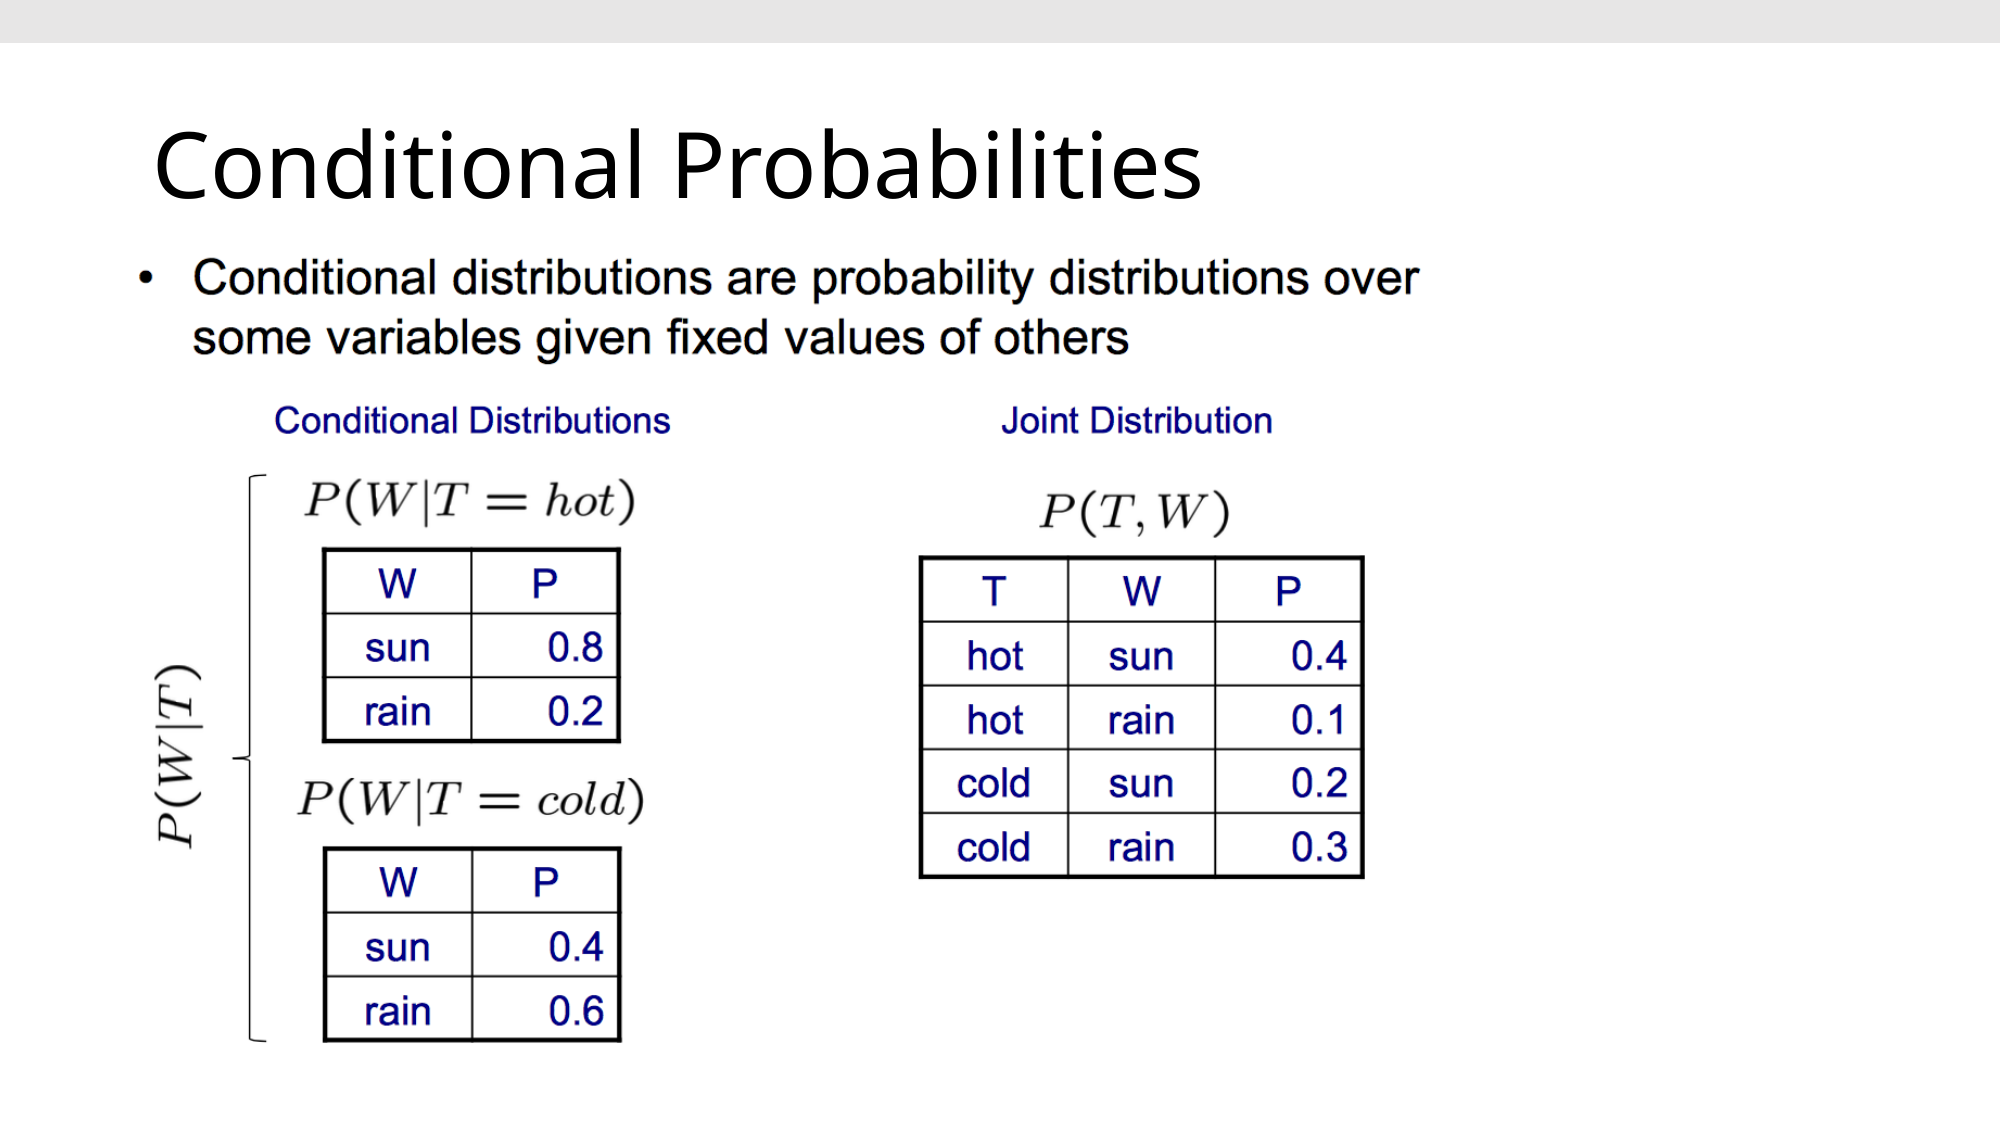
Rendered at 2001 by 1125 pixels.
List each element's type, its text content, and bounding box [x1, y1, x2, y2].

title Conditional Probabilities [137, 59, 1863, 278]
text_box [0, 0, 2000, 44]
picture [85, 235, 1494, 1106]
